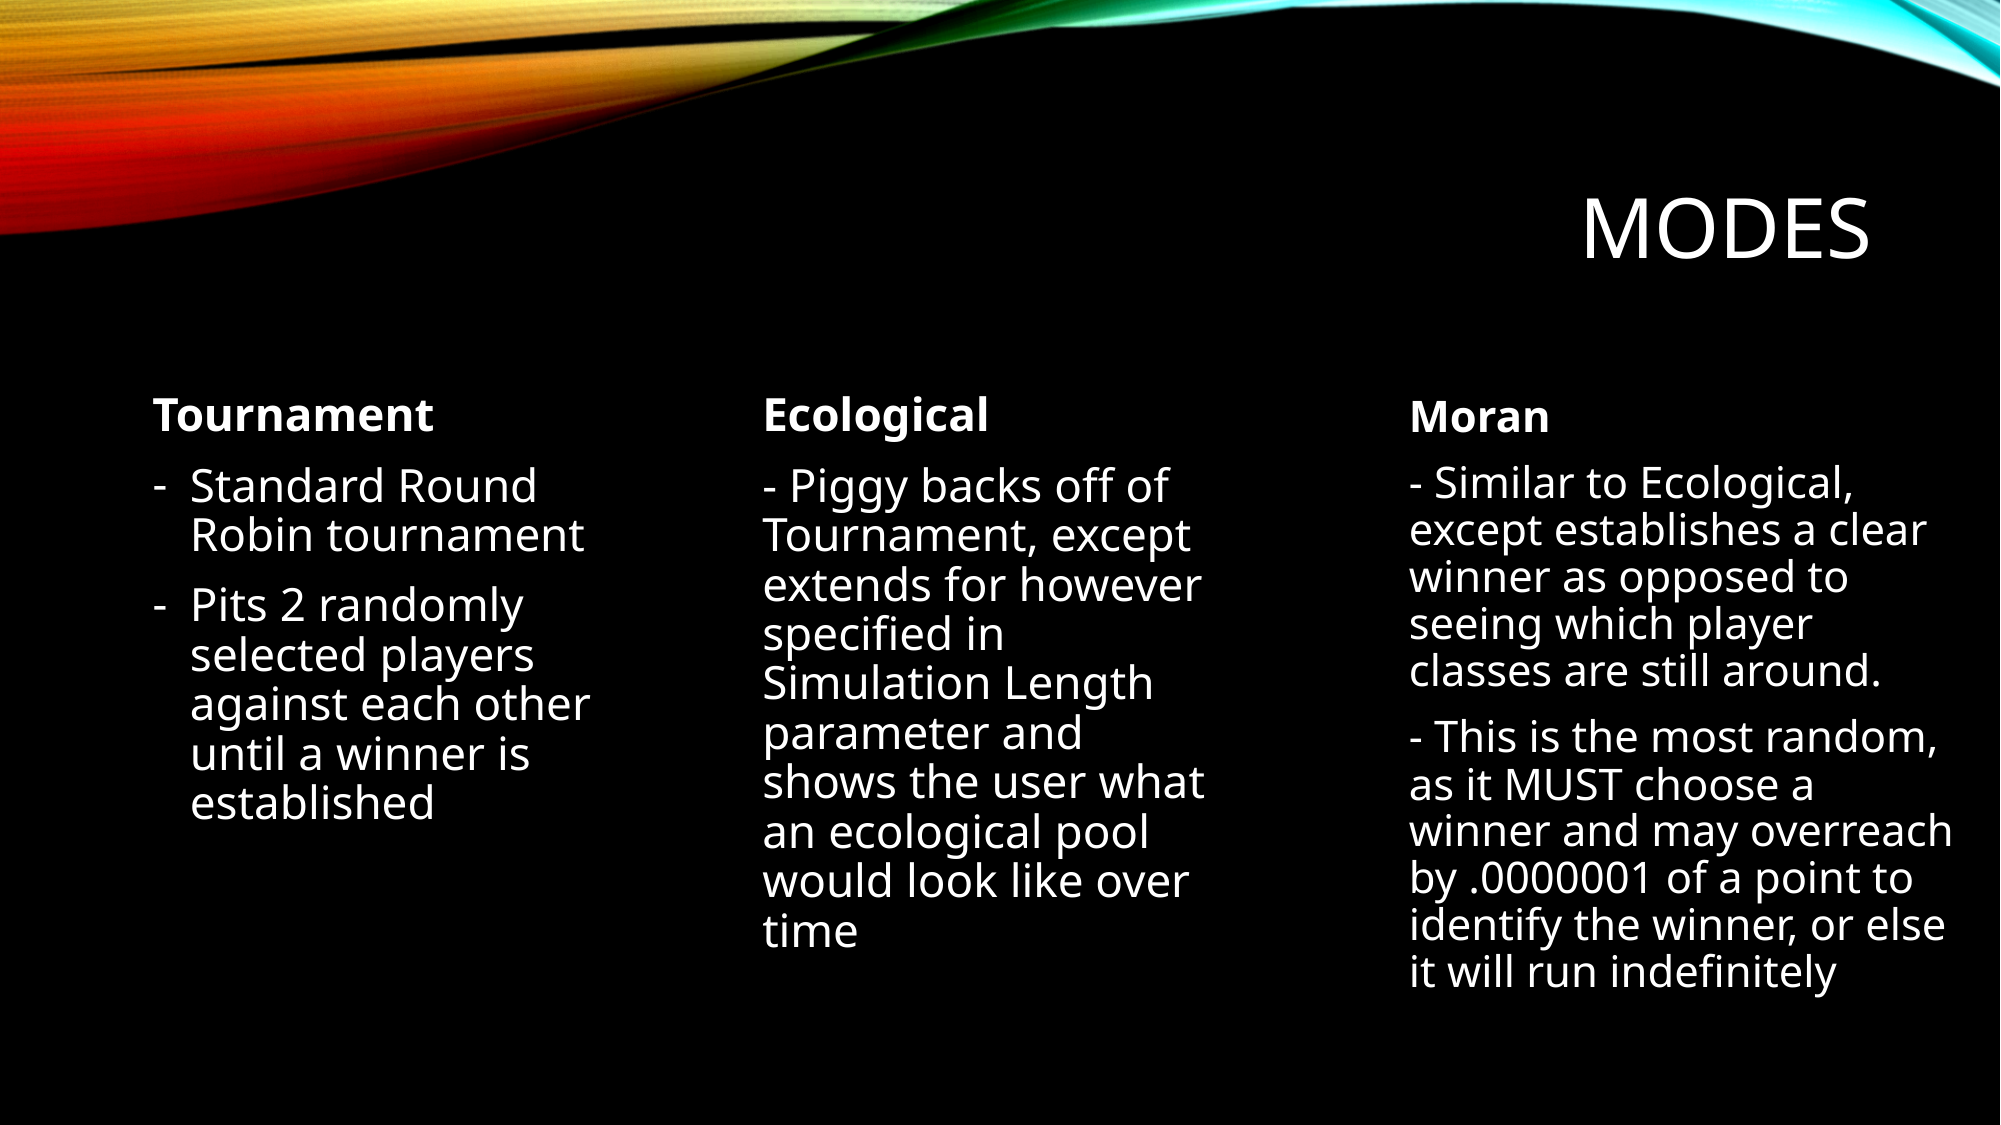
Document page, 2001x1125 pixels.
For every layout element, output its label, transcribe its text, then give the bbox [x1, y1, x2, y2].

picture [0, 0, 2000, 237]
text_box Ecological - Piggy backs off of Tournament, except extends for however specified in Simulation Length parameter and shows the user what an ecological pool would look like over time [747, 384, 1245, 1045]
list [137, 382, 1913, 1043]
text_box Moran - Similar to Ecological, except establishes a clear winner as opposed to seeing which player classes are still around. - This is the most random, as it MUST choose a winner and may overreach by .0000001 of a point to identify the winner, or else it will run indefinitely [1393, 387, 1974, 1048]
text_box Tournament Standard Round Robin tournament Pits 2 randomly selected players against each other until a winner is established [137, 384, 686, 1045]
title Modes [474, 125, 1888, 338]
